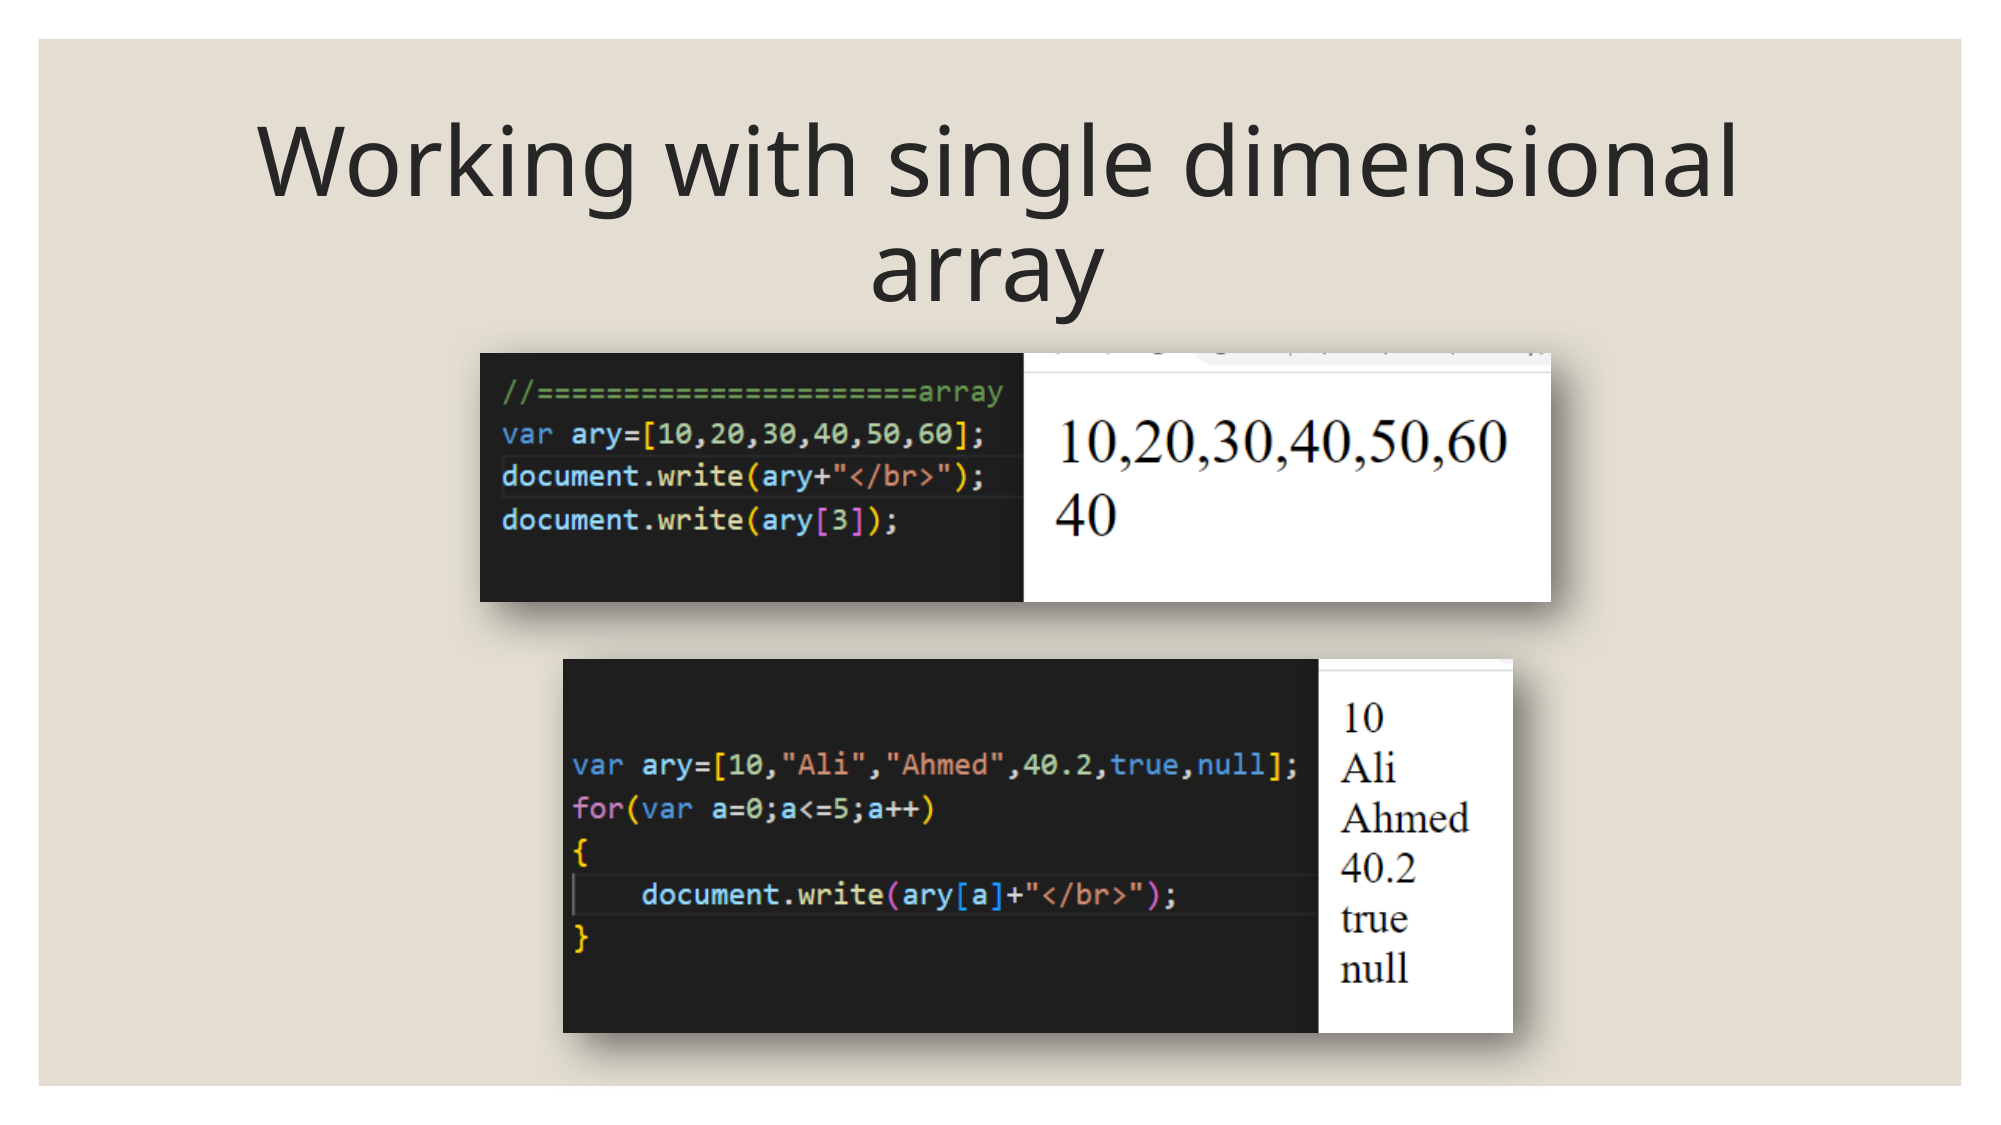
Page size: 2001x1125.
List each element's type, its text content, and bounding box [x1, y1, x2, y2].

title Working with single dimensional array [174, 105, 1825, 331]
picture [563, 659, 1513, 1033]
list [480, 353, 1551, 602]
